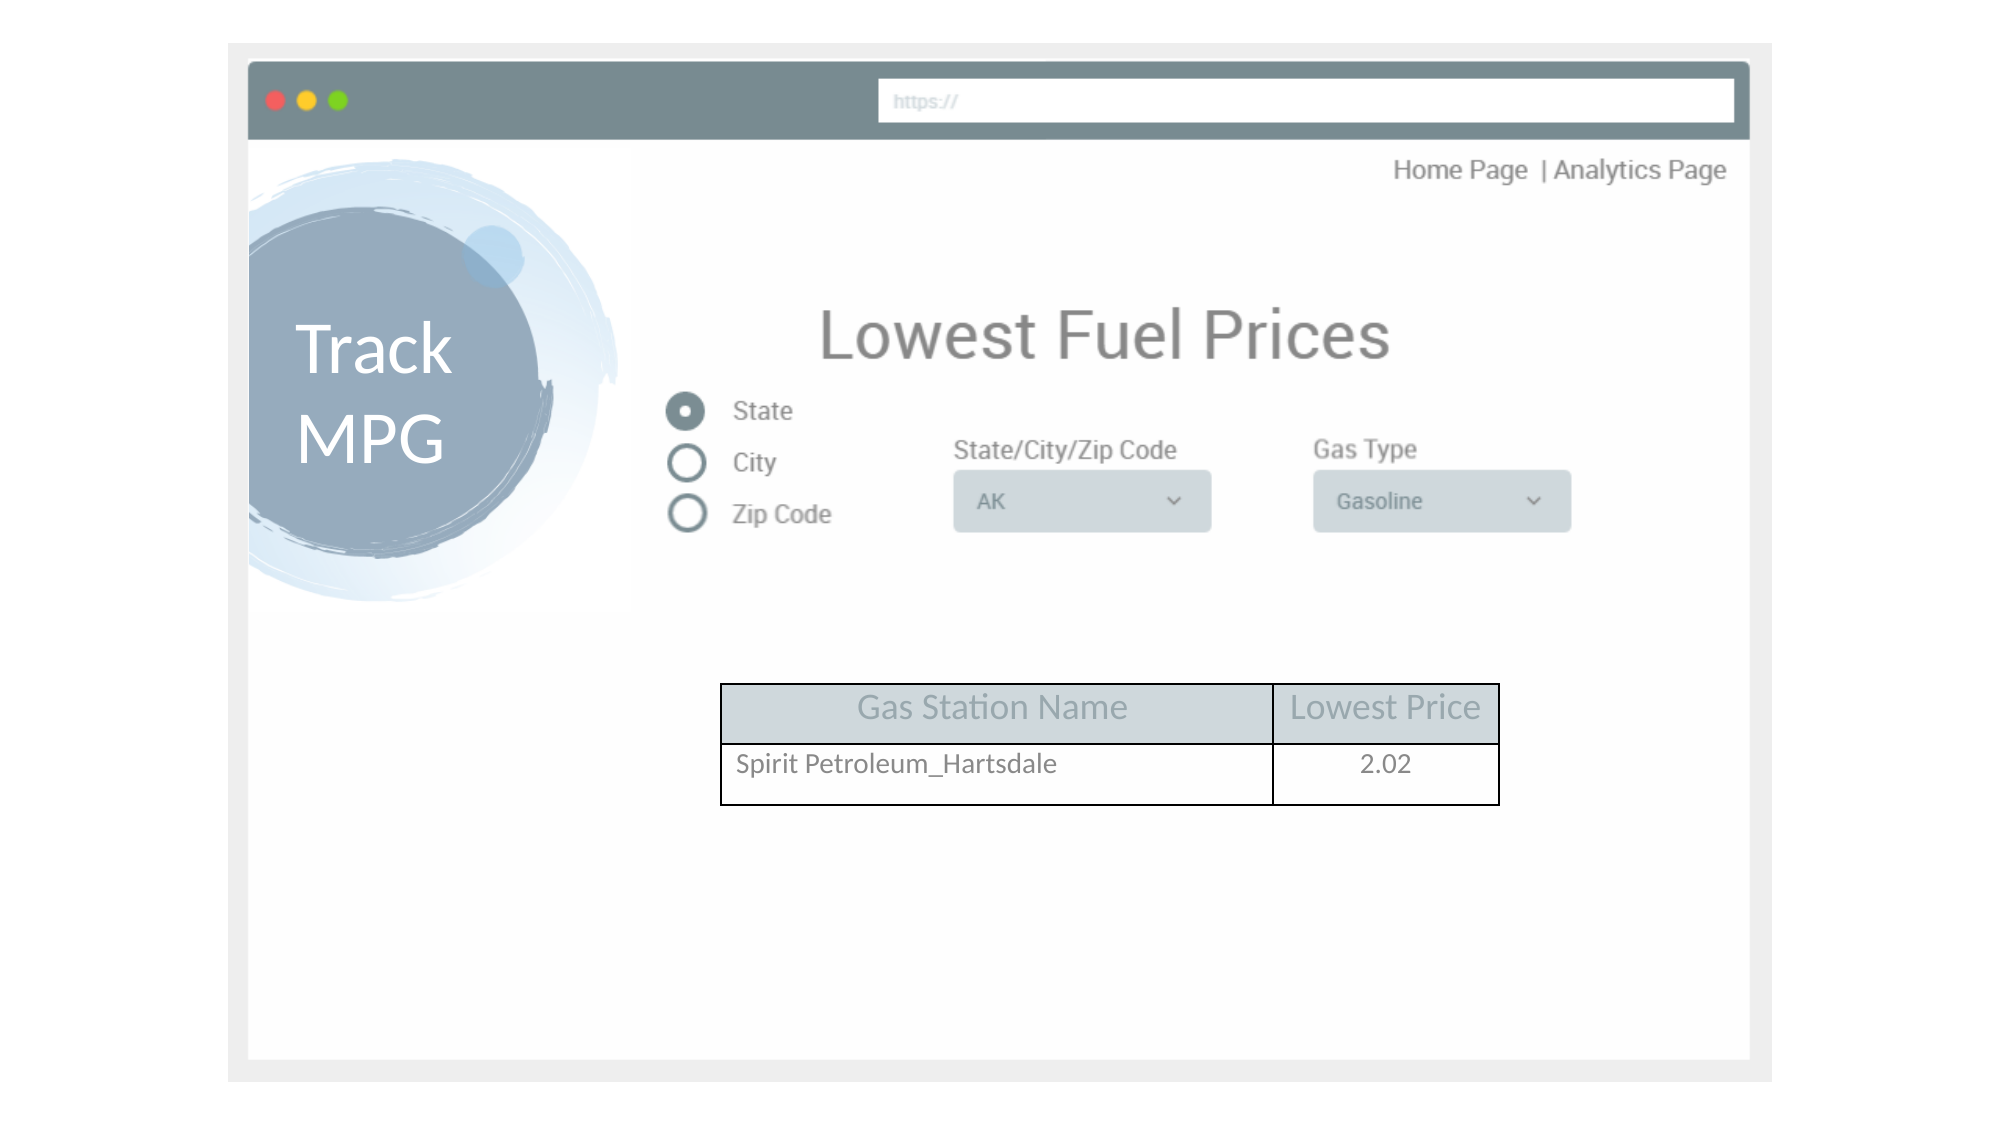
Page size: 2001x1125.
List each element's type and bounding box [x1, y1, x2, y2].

text_box [249, 148, 631, 612]
picture [228, 43, 1772, 1082]
